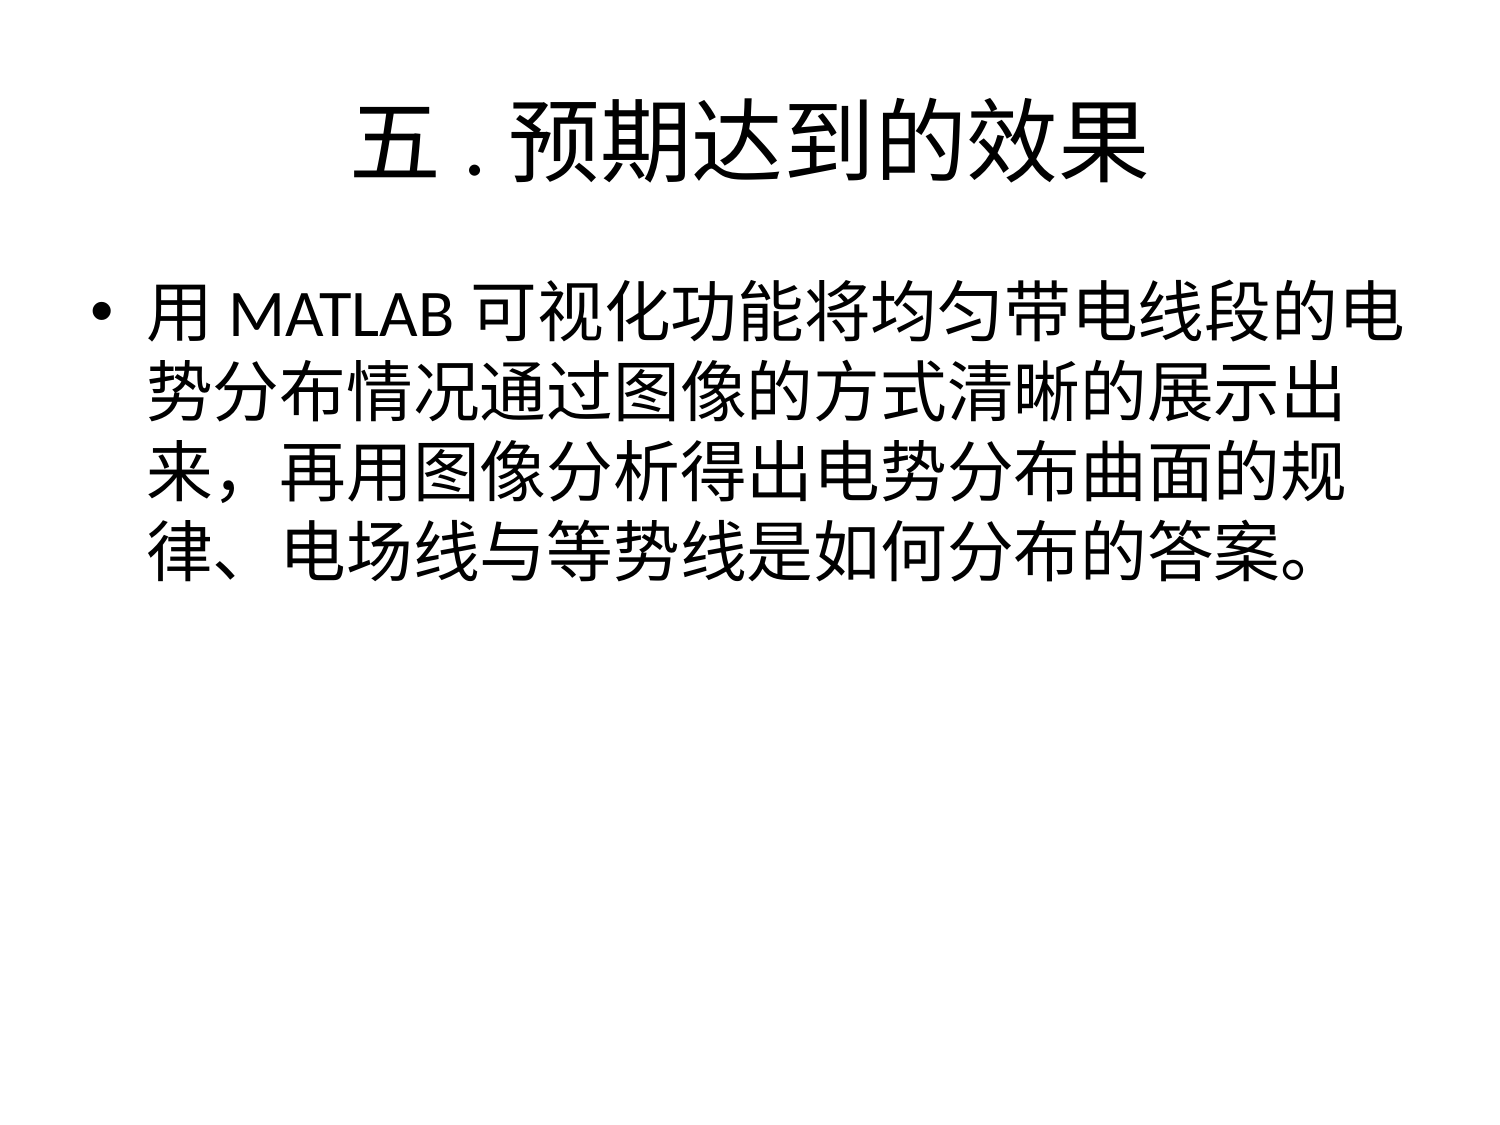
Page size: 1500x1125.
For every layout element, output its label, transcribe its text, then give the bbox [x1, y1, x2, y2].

title 五.预期达到的效果 [75, 45, 1425, 233]
list 用MATLAB可视化功能将均匀带电线段的电势分布情况通过图像的方式清晰的展示出来，再用图像分析得出电势分布曲面的规律、电场线与等势线是如何分布的答案。 [75, 262, 1425, 1005]
